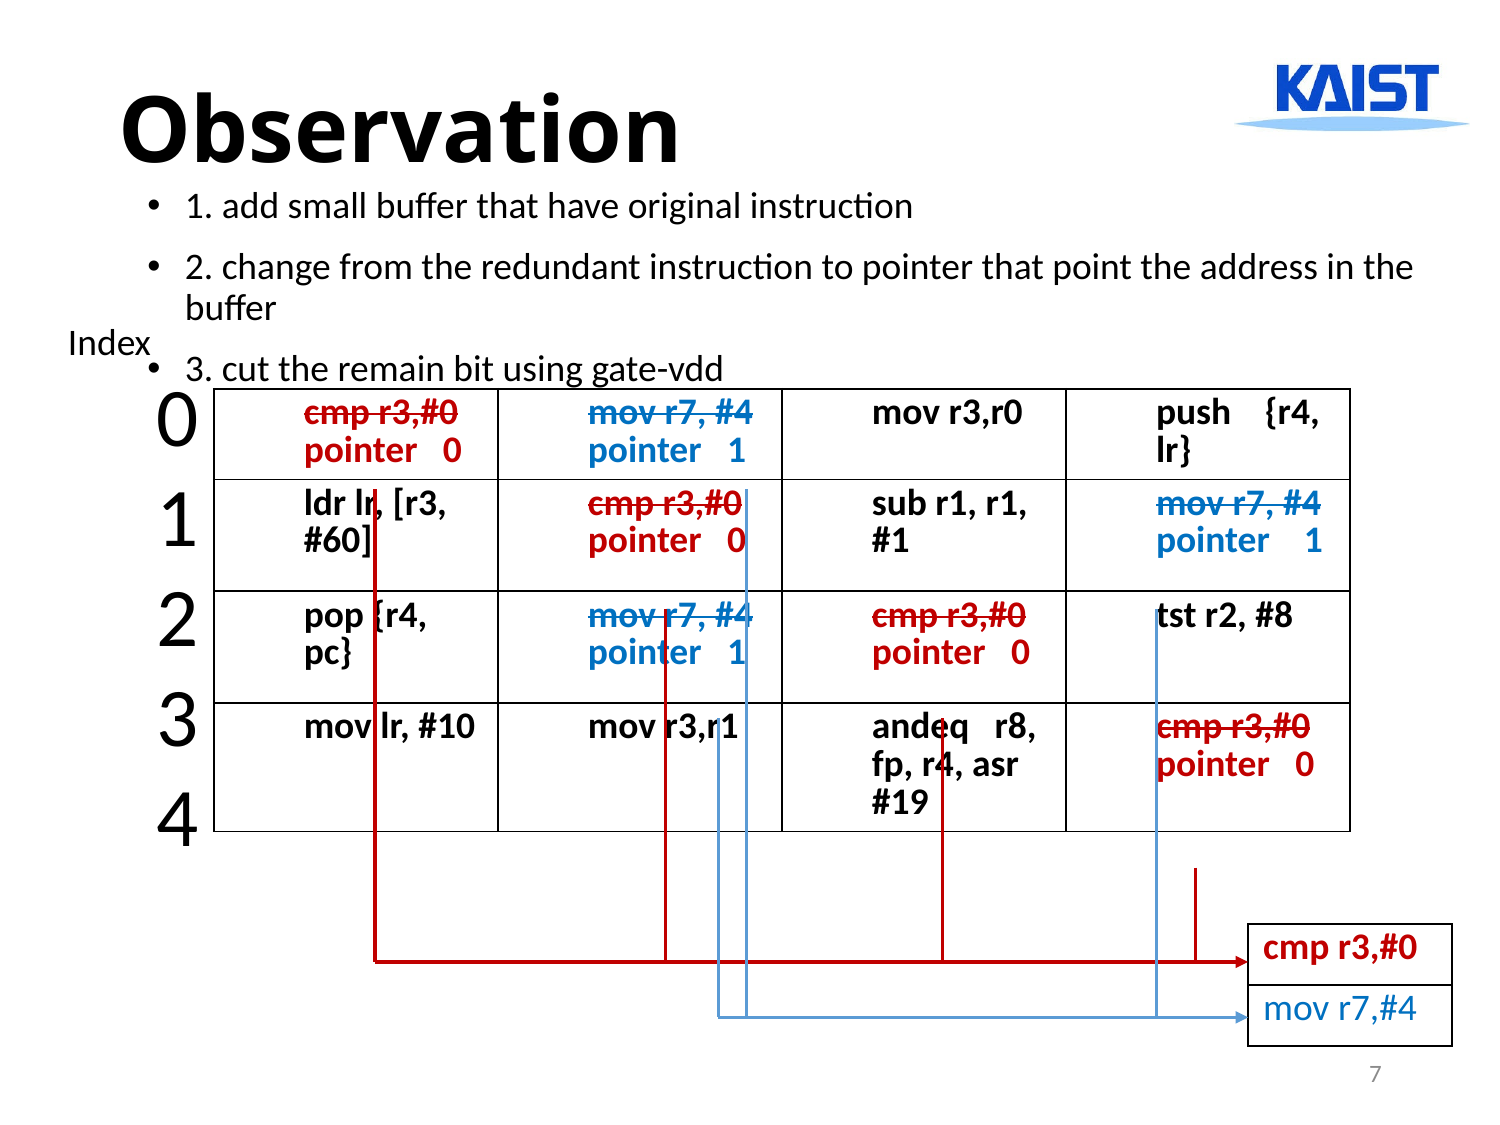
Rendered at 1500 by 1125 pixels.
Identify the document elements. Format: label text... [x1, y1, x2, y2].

title Observation [103, 59, 1397, 207]
text_box Index 0 1 2 3 4 [5, 310, 214, 871]
table_cell tst r2, #8 [1249, 592, 1349, 702]
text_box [718, 489, 1249, 1018]
table_header push {r4, lr} [1067, 390, 1349, 479]
table_cell mov r7, #4 pointer 1 [1067, 480, 1349, 590]
picture [1234, 58, 1470, 137]
table_cell cmp r3,#0 pointer 0 [499, 480, 781, 489]
table_cell ldr lr, [r3, #60] [215, 480, 497, 590]
table_cell cmp r3,#0 pointer 0 [1249, 704, 1349, 831]
list 1. add small buffer that have original instruction 2. change from the redundant instruction to pointer that point the address in the buffer 3. cut the remain bit using gate-vdd [132, 178, 1499, 965]
table_cell sub r1, r1, #1 [783, 480, 1065, 489]
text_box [374, 489, 718, 962]
table_header cmp r3,#0 pointer 0 [215, 390, 497, 479]
table_header mov r7, #4 pointer 1 [499, 390, 781, 479]
slide_number 7 [1059, 1042, 1397, 1103]
table_cell pop {r4, pc} [215, 592, 373, 702]
table_header cmp r3,#0 [1249, 925, 1451, 984]
table_cell mov lr, #10 [215, 704, 373, 831]
table_header mov r3,r0 [783, 390, 1065, 479]
table_cell mov r7,#4 [1249, 986, 1451, 1045]
